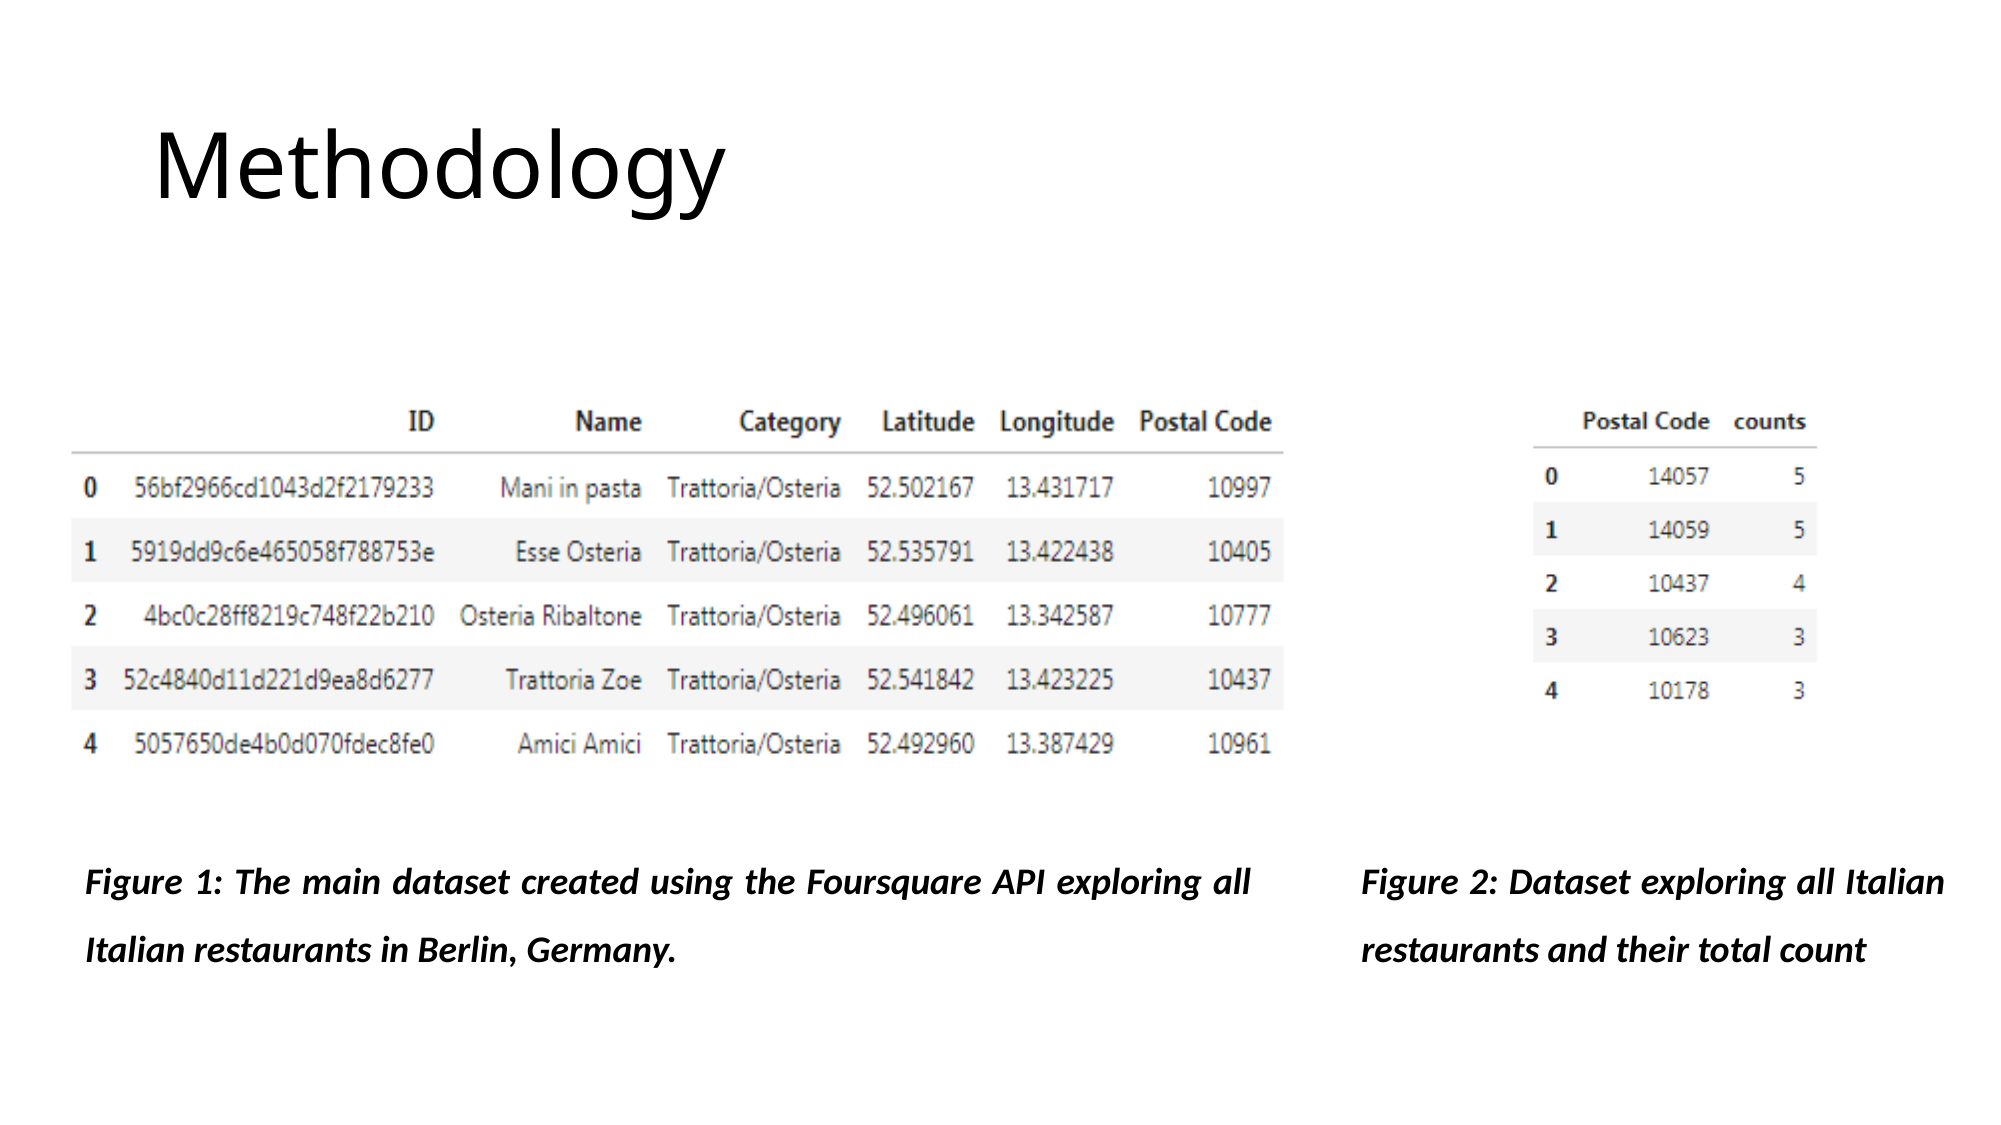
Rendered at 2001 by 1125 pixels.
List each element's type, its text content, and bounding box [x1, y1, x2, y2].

title Methodology [137, 59, 1863, 278]
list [70, 395, 1300, 786]
text_box Figure 2: Dataset exploring all Italian restaurants and their total count [1346, 827, 1961, 978]
picture [1528, 396, 1829, 728]
text_box Figure 1: The main dataset created using the Foursquare API exploring all Italian restaurants in Berlin, Germany. [70, 827, 1268, 978]
